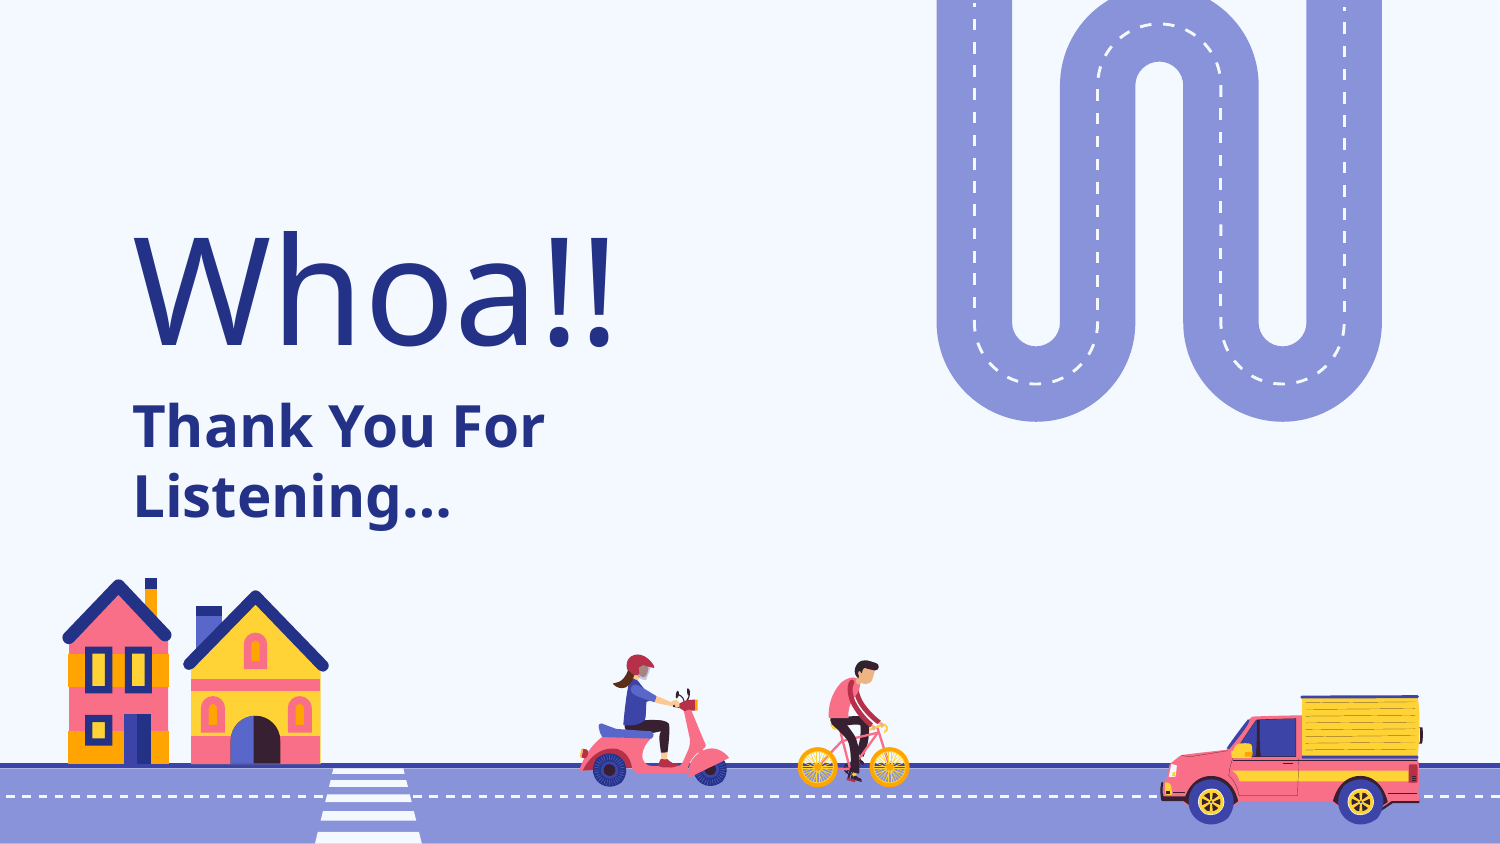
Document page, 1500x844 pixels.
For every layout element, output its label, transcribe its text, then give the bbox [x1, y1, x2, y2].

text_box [578, 654, 734, 787]
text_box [941, 0, 1378, 427]
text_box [61, 577, 330, 765]
title Whoa!! [116, 203, 822, 374]
subtitle Thank You For Listening… [116, 374, 822, 549]
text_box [1159, 694, 1424, 825]
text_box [797, 660, 910, 788]
